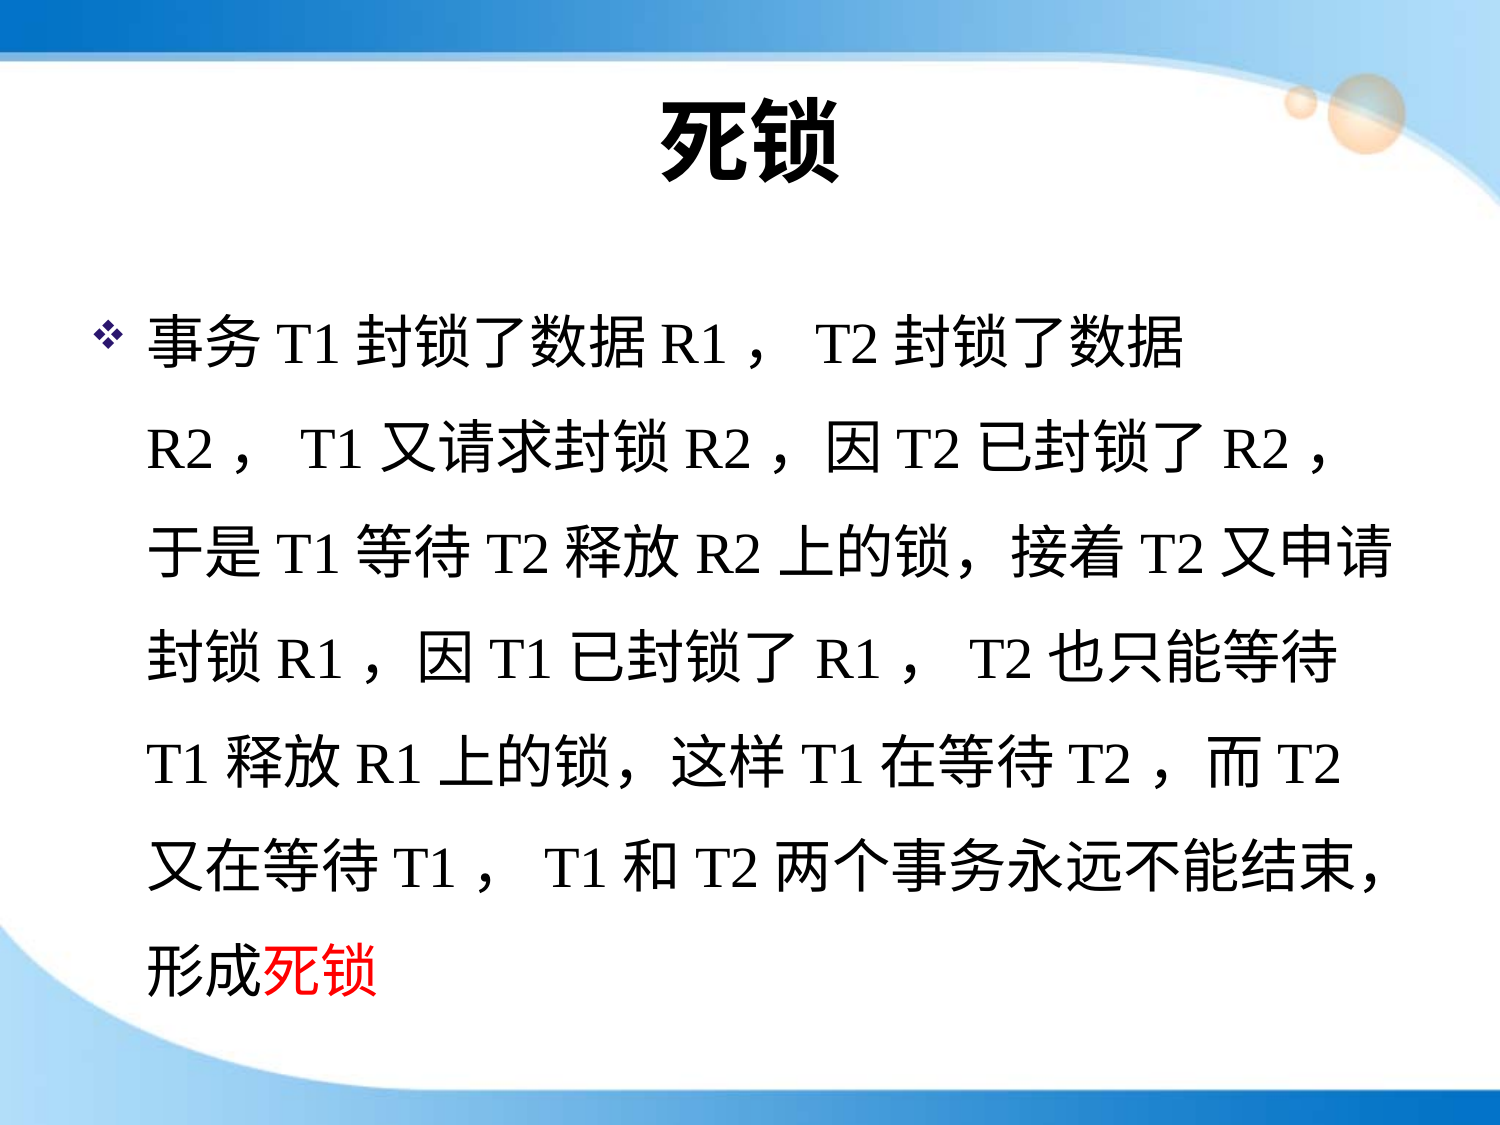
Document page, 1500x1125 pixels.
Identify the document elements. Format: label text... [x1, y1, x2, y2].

title 死锁 [75, 45, 1425, 233]
list 事务T1封锁了数据R1，T2封锁了数据R2，T1又请求封锁R2，因T2已封锁了R2，于是T1等待T2释放R2上的锁，接着T2又申请封锁R1，因T1已封锁了R1，T2也只能等待T1释放R1上的锁，这样T1在等待T2，而T2又在等待T1，T1和T2两个事务永远不能结束，形成死锁 [75, 262, 1425, 1050]
picture [0, 0, 1500, 1125]
